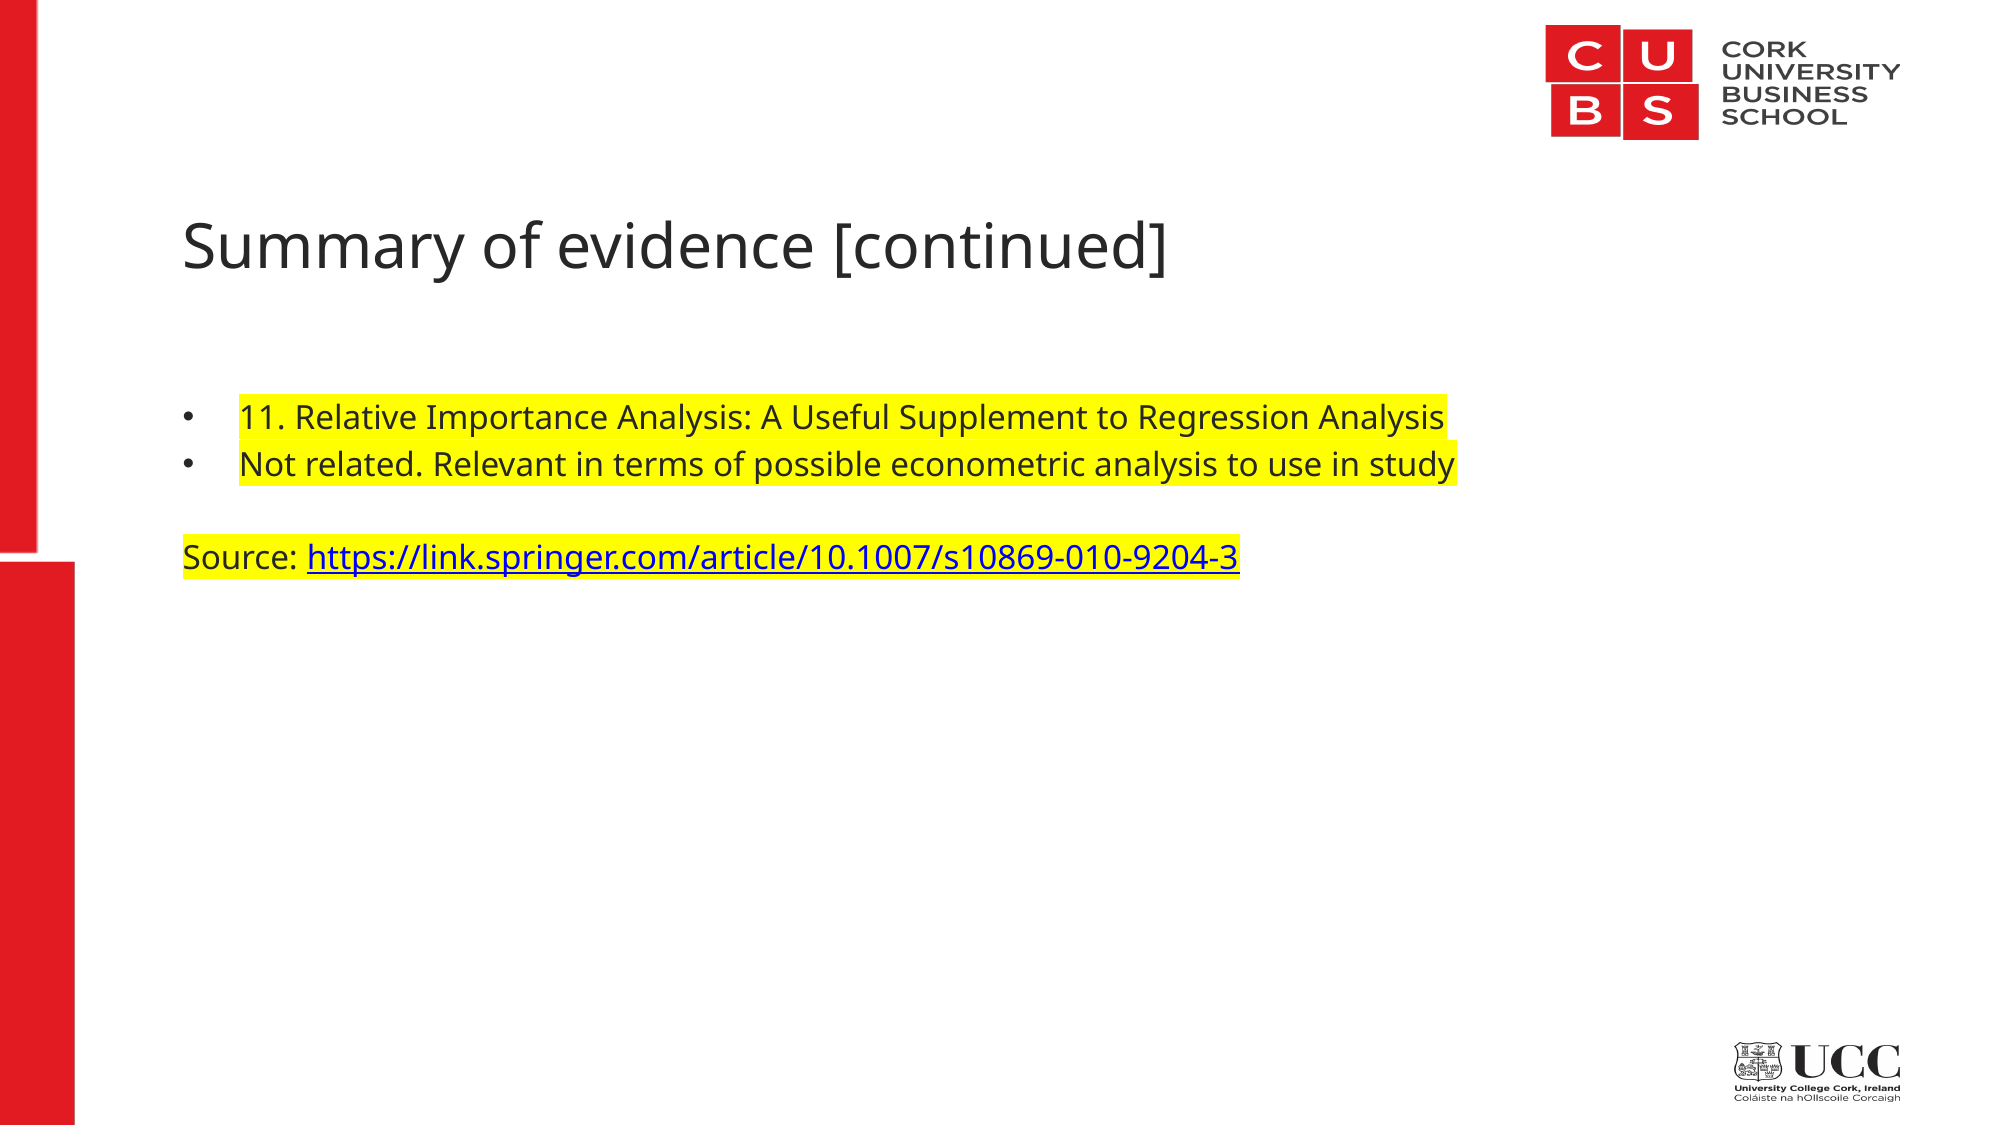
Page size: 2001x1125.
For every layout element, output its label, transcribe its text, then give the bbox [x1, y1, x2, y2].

picture [0, 0, 2000, 1125]
title Summary of evidence [continued] [167, 154, 1900, 332]
list 11. Relative Importance Analysis: A Useful Supplement to Regression Analysis Not related. Relevant in terms of possible econometric analysis to use in study Source: https://link.springer.com/article/10.1007/s10869-010-9204-3 [167, 388, 1900, 980]
